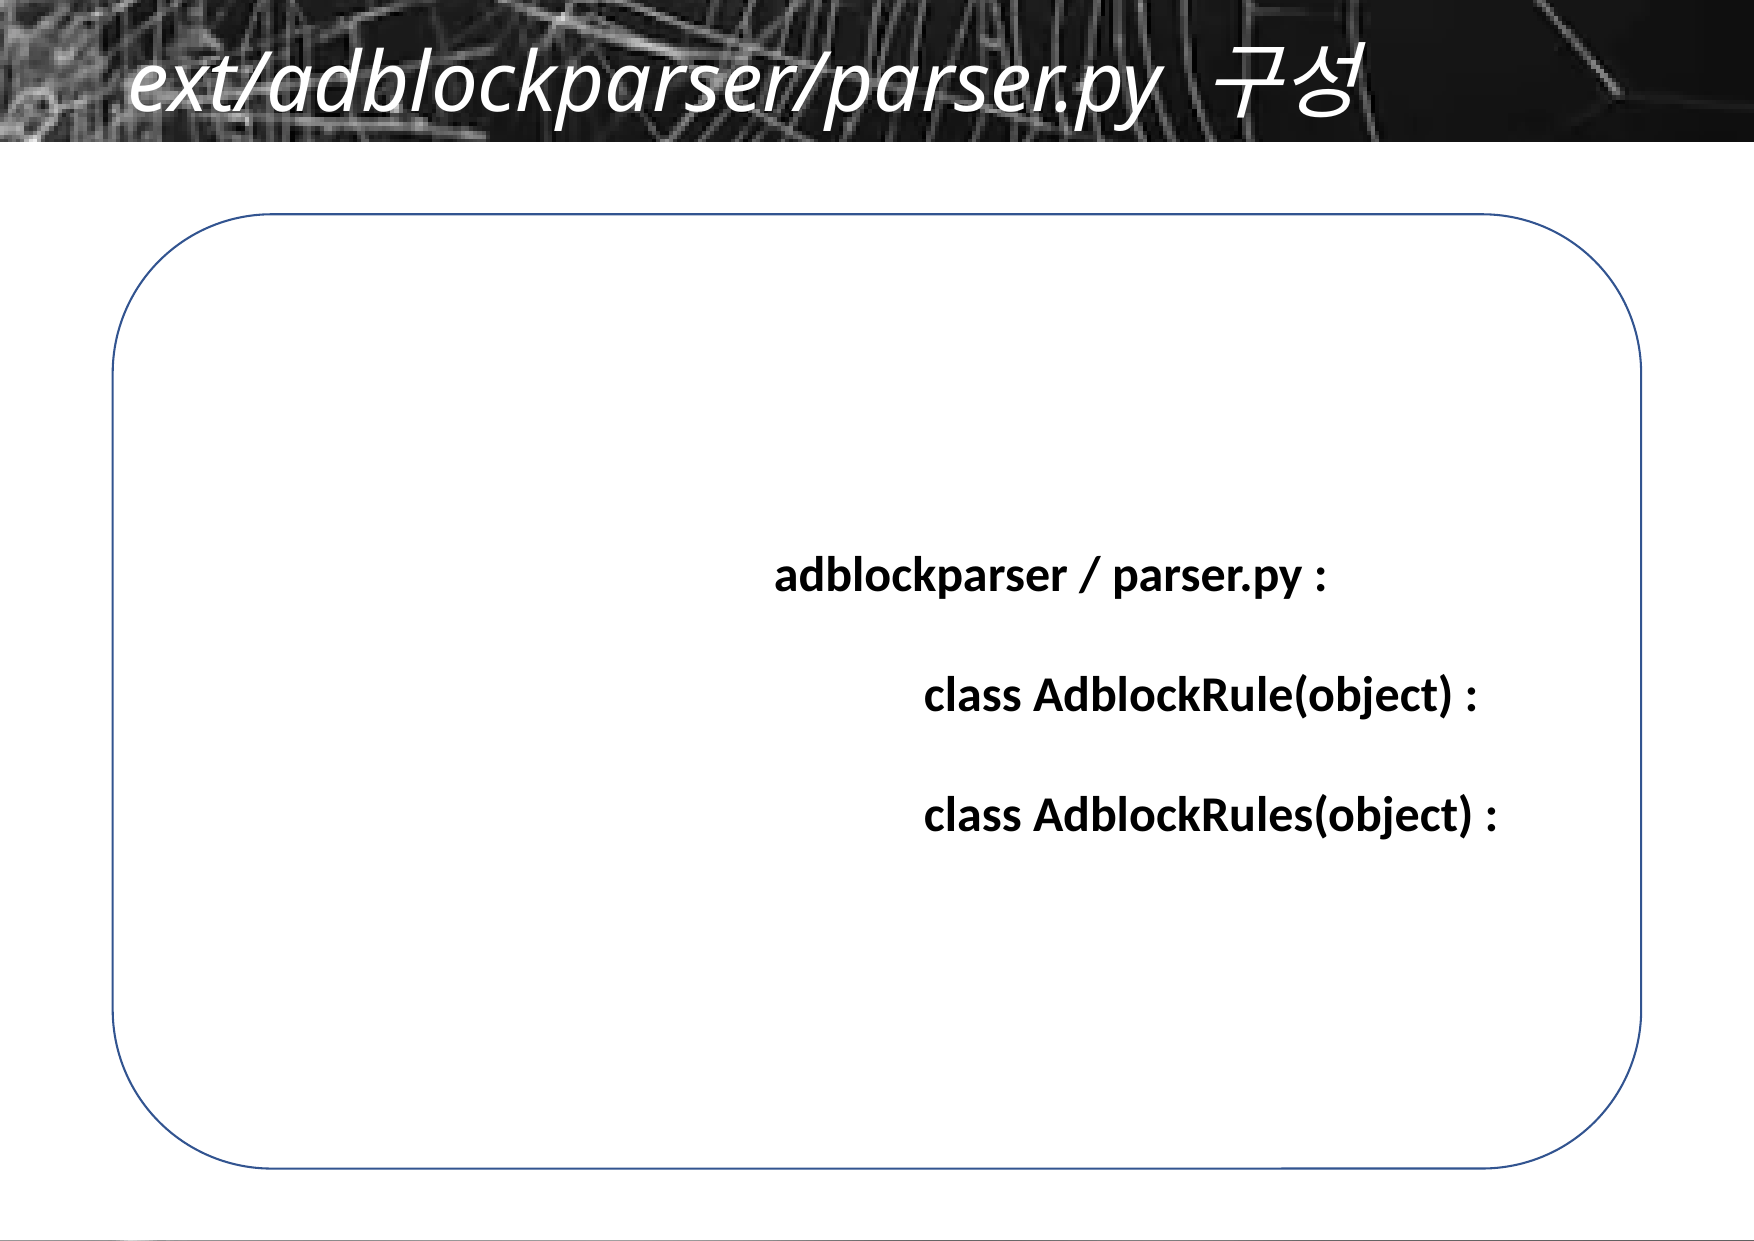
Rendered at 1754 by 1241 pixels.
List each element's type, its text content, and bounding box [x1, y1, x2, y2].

picture [0, 0, 1754, 1241]
text_box ext/adblockparser/parser.py 구성 [112, 20, 1373, 136]
